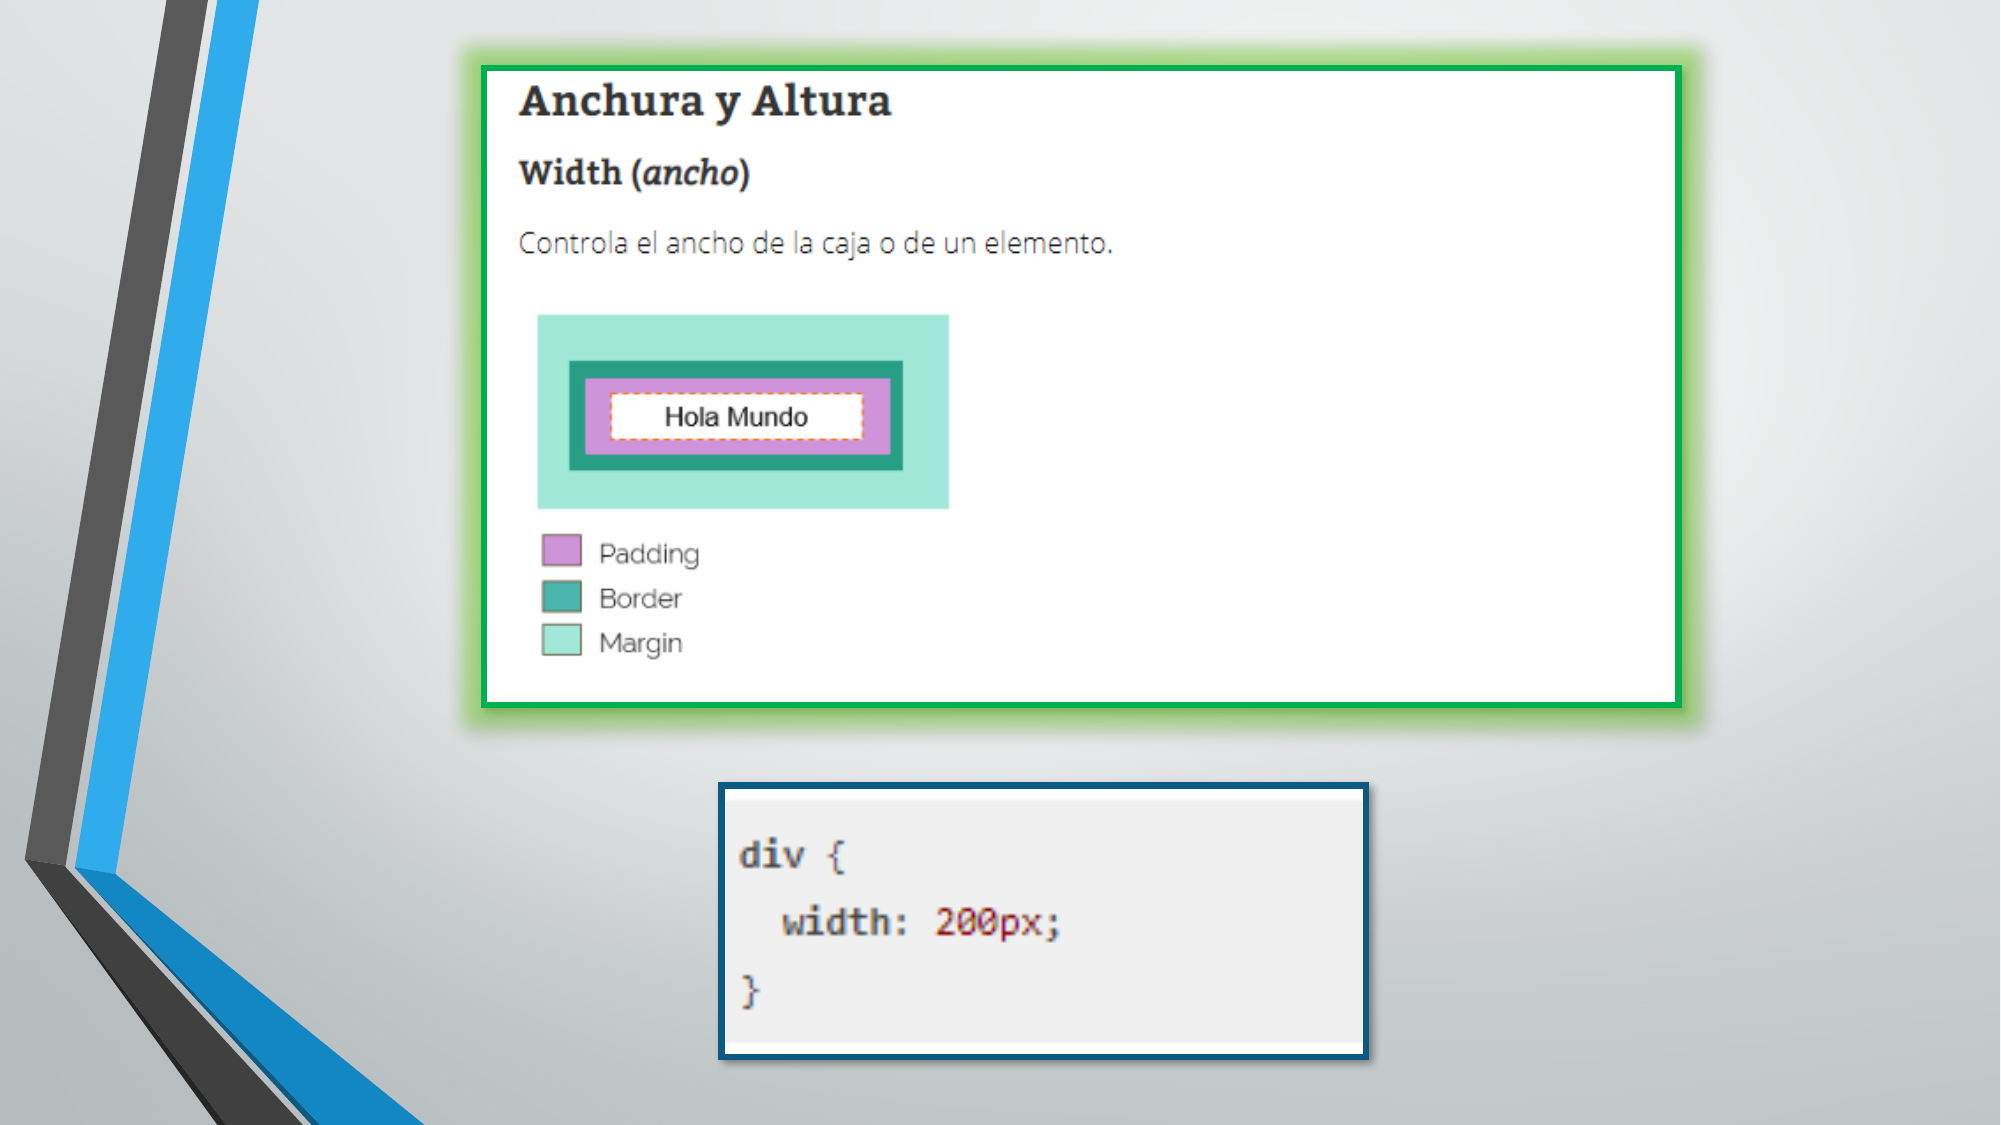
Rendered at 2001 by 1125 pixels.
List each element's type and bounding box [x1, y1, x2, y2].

picture [486, 70, 1676, 703]
picture [724, 788, 1364, 1055]
